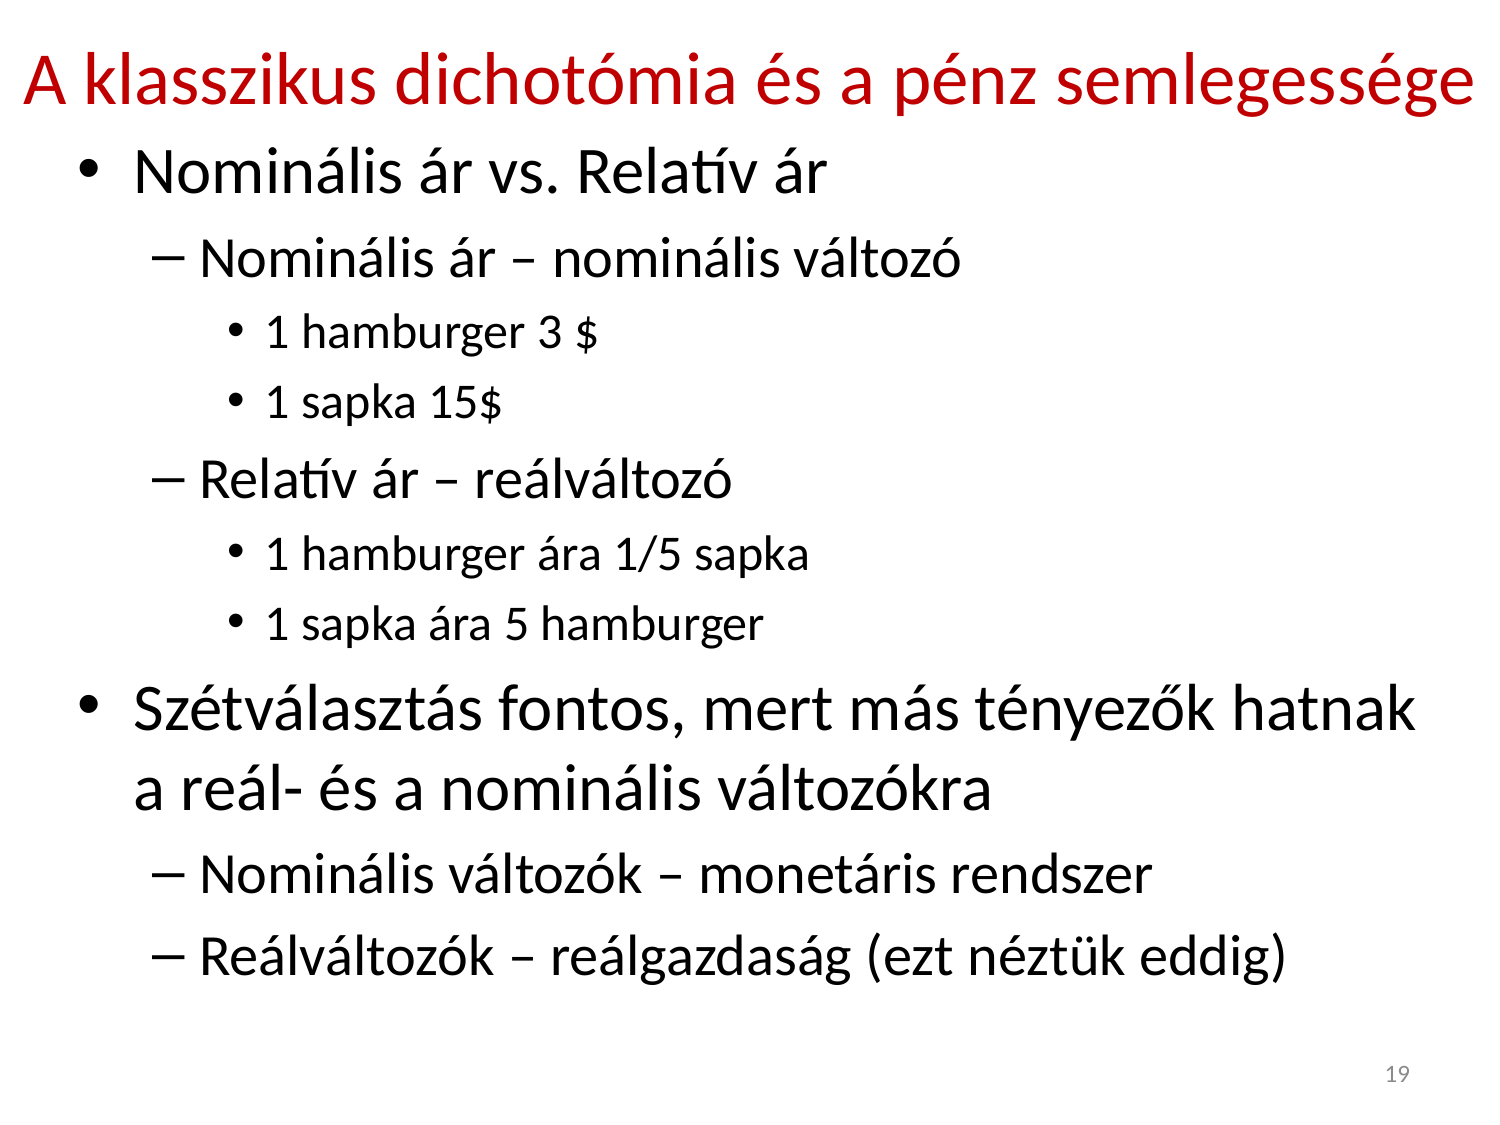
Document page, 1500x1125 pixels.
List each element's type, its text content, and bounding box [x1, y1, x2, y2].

title A klasszikus dichotómia és a pénz semlegessége [0, 12, 1500, 138]
slide_number 19 [1074, 1042, 1425, 1103]
list Nominális ár vs. Relatív ár Nominális ár – nominális változó 1 hamburger 3 $ 1 sapka 15$ Relatív ár – reálváltozó 1 hamburger ára 1/5 sapka 1 sapka ára 5 hamburger Szétválasztás fontos, mert más tényezők hatnak a reál- és a nominális változókra Nominális változók – monetáris rendszer Reálváltozók – reálgazdaság (ezt néztük eddig) [62, 119, 1463, 1008]
